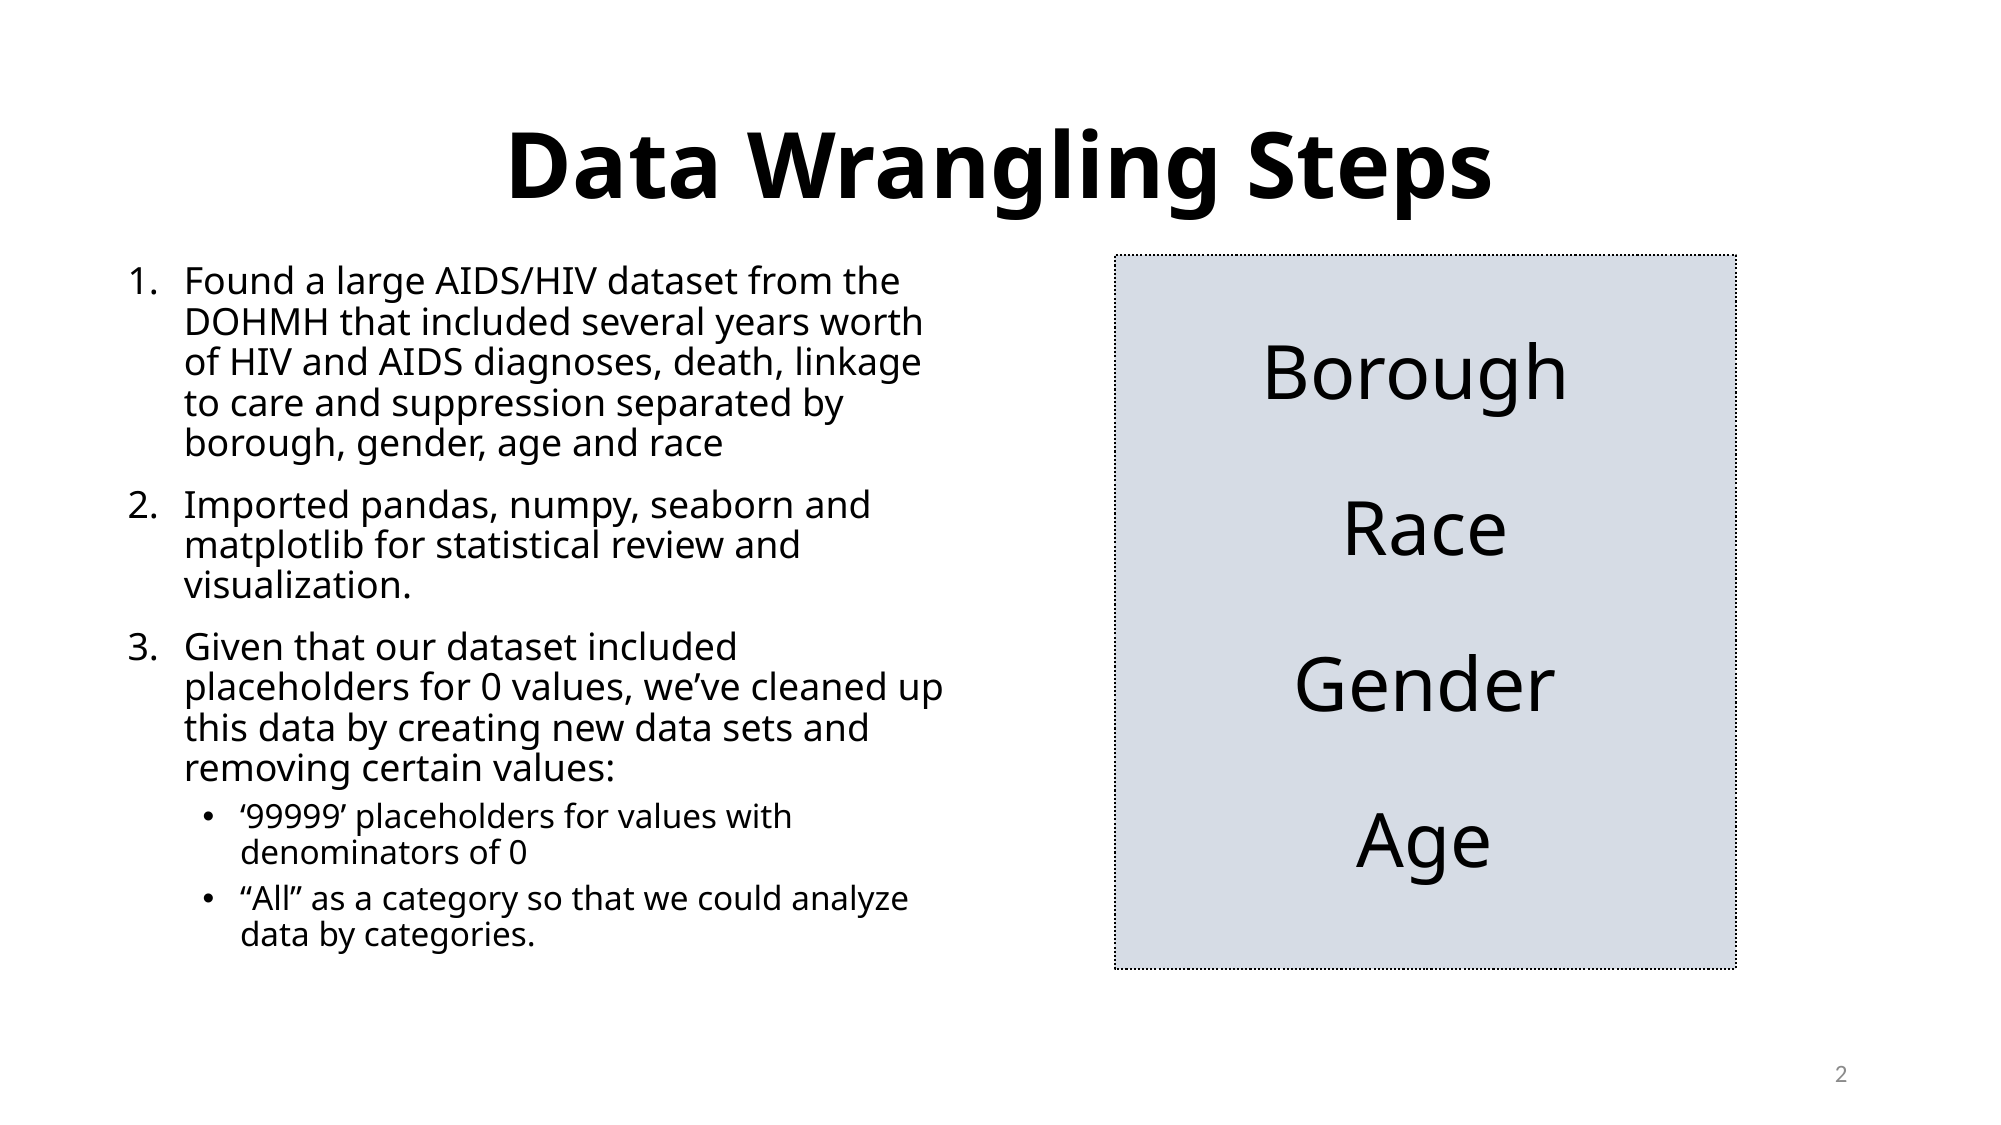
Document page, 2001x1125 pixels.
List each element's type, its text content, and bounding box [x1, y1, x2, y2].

text_box Borough Race Gender Age [1114, 255, 1736, 969]
title Data Wrangling Steps [137, 59, 1863, 278]
list [1012, 299, 1863, 1014]
text_box Found a large AIDS/HIV dataset from the DOHMH that included several years worth of HIV and AIDS diagnoses, death, linkage to care and suppression separated by borough, gender, age and race Imported pandas, numpy, seaborn and matplotlib for statistical review and visualization. Given that our dataset included placeholders for 0 values, we’ve cleaned up this data by creating new data sets and removing certain values: ‘99999’ placeholders for values with denominators of 0 “All” as a category so that we could analyze data by categories. [112, 255, 963, 969]
slide_number 2 [1412, 1042, 1863, 1103]
